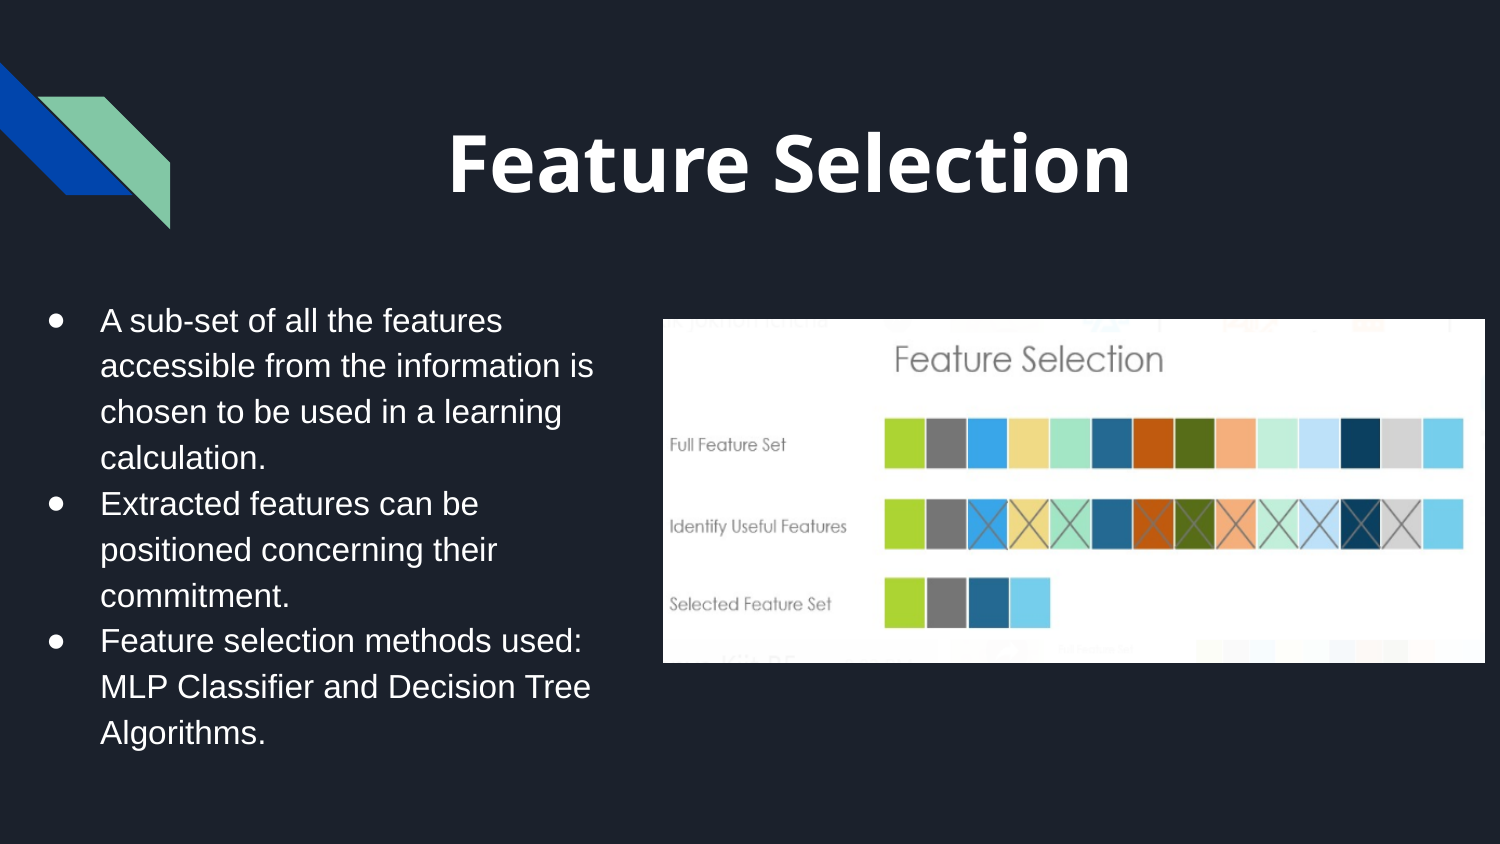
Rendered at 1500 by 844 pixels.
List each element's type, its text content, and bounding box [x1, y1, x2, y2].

list A sub-set of all the features accessible from the information is chosen to be used in a learning calculation. Extracted features can be positioned concerning their commitment. Feature selection methods used: MLP Classifier and Decision Tree Algorithms. [10, 198, 645, 814]
title Feature Selection [212, 97, 1368, 248]
picture [663, 318, 1485, 663]
